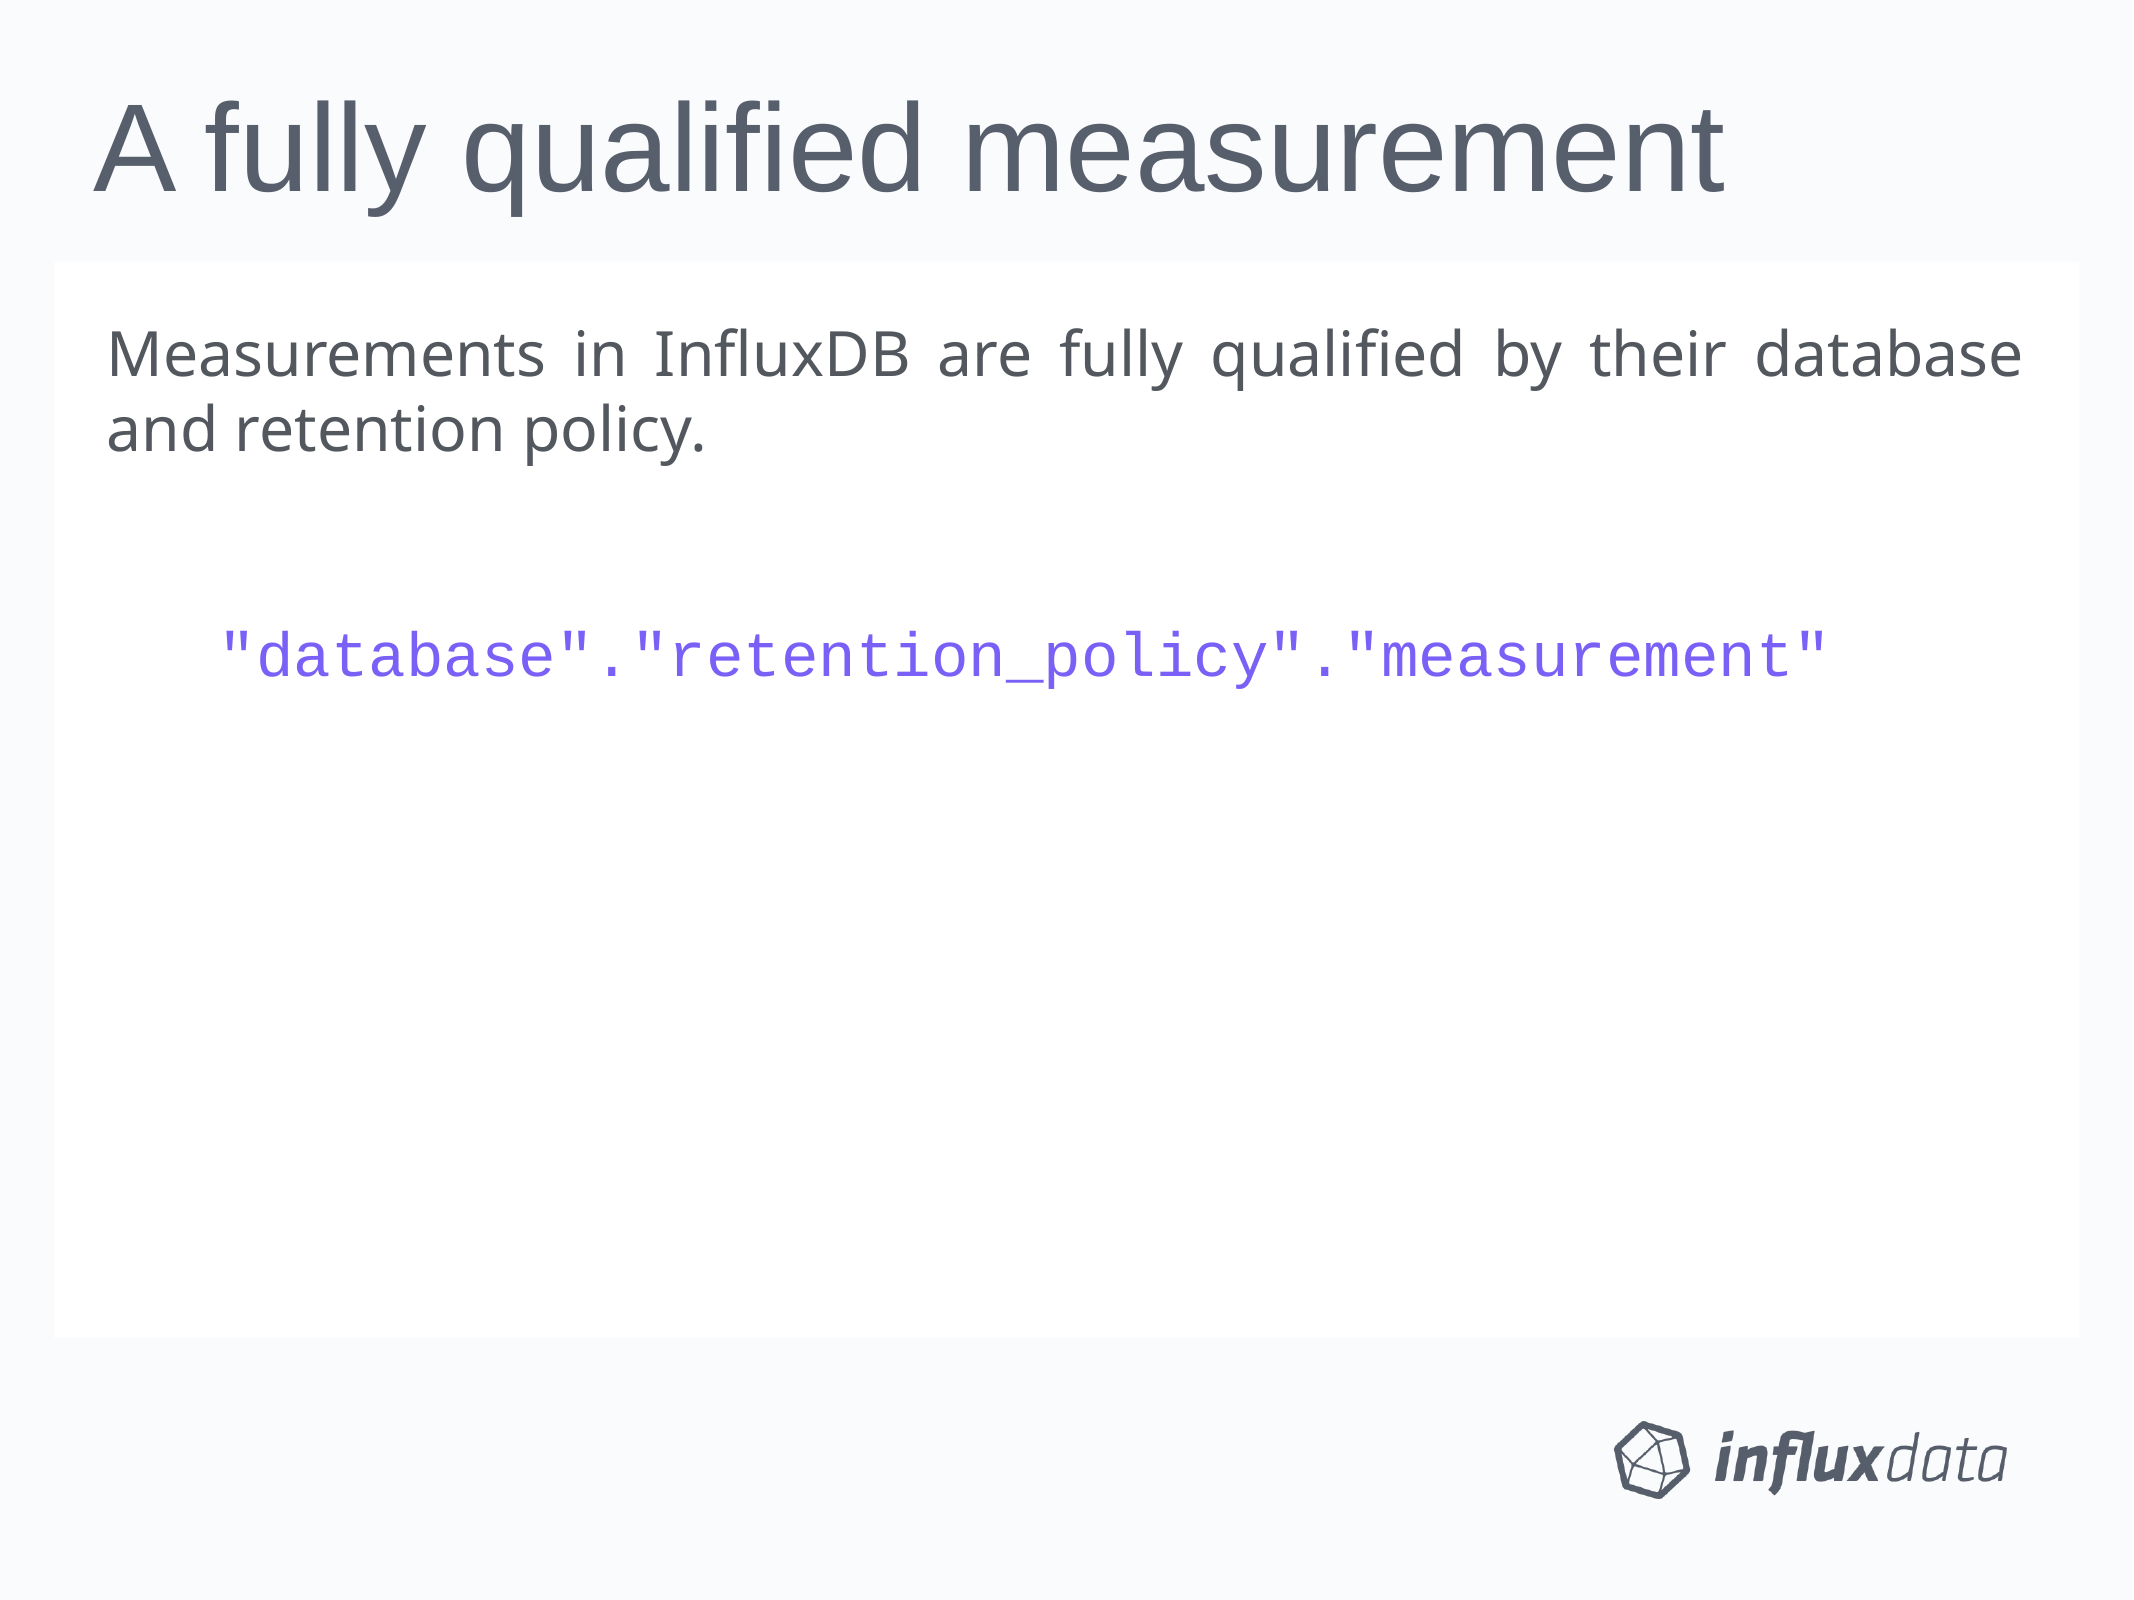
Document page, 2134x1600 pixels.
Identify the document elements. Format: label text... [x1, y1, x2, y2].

list A fully qualified measurement [84, 49, 2134, 226]
picture [1613, 1421, 2007, 1499]
list Measurements in InfluxDB are fully qualified by their database and retention policy. "database"."retention_policy"."measurement" [53, 261, 2080, 1339]
